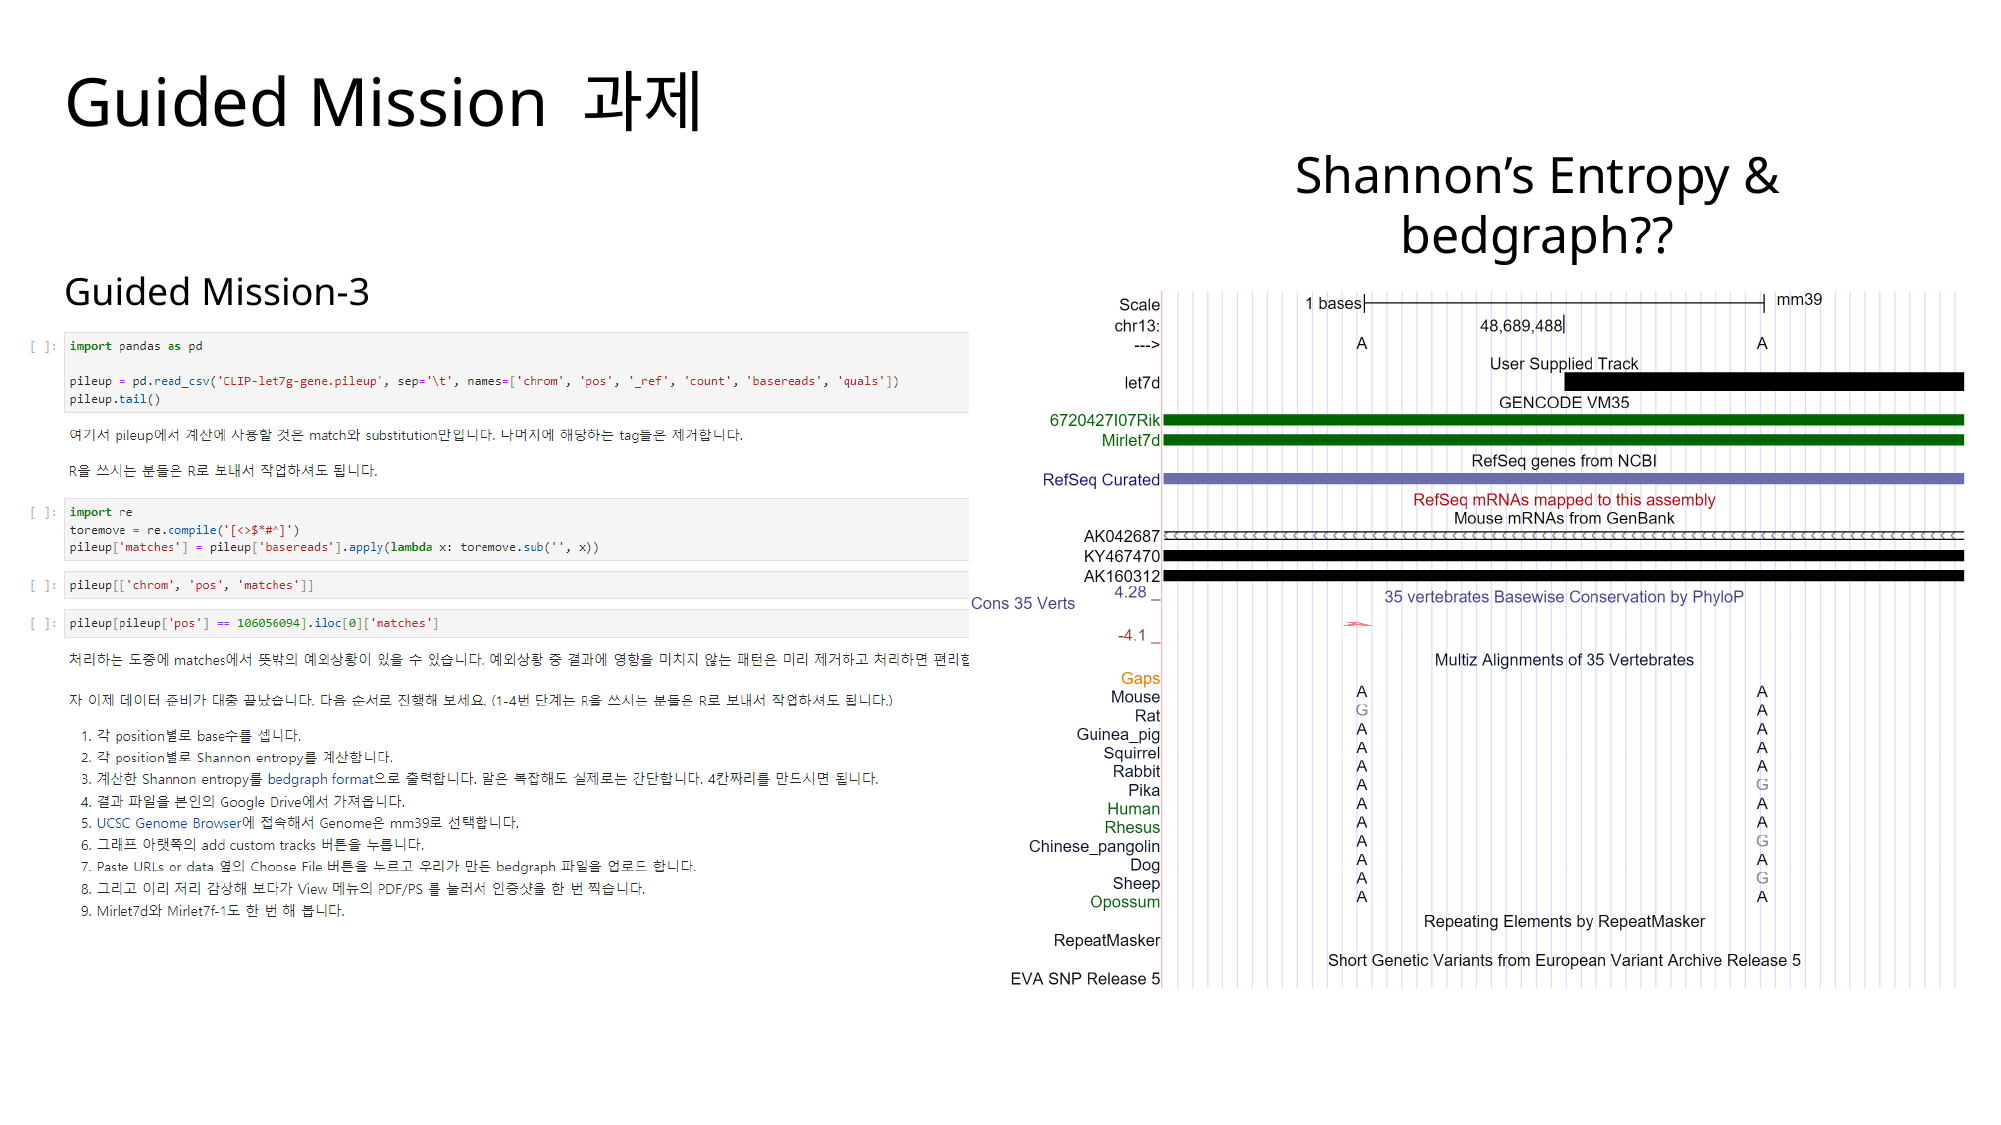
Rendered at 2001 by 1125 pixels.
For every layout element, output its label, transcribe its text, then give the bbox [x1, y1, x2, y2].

text_box Shannon’s Entropy & bedgraph?? [1215, 136, 1860, 272]
text_box Guided Mission-3 [49, 260, 644, 320]
picture [16, 290, 1966, 988]
text_box Guided Mission 과제 [49, 52, 1216, 148]
